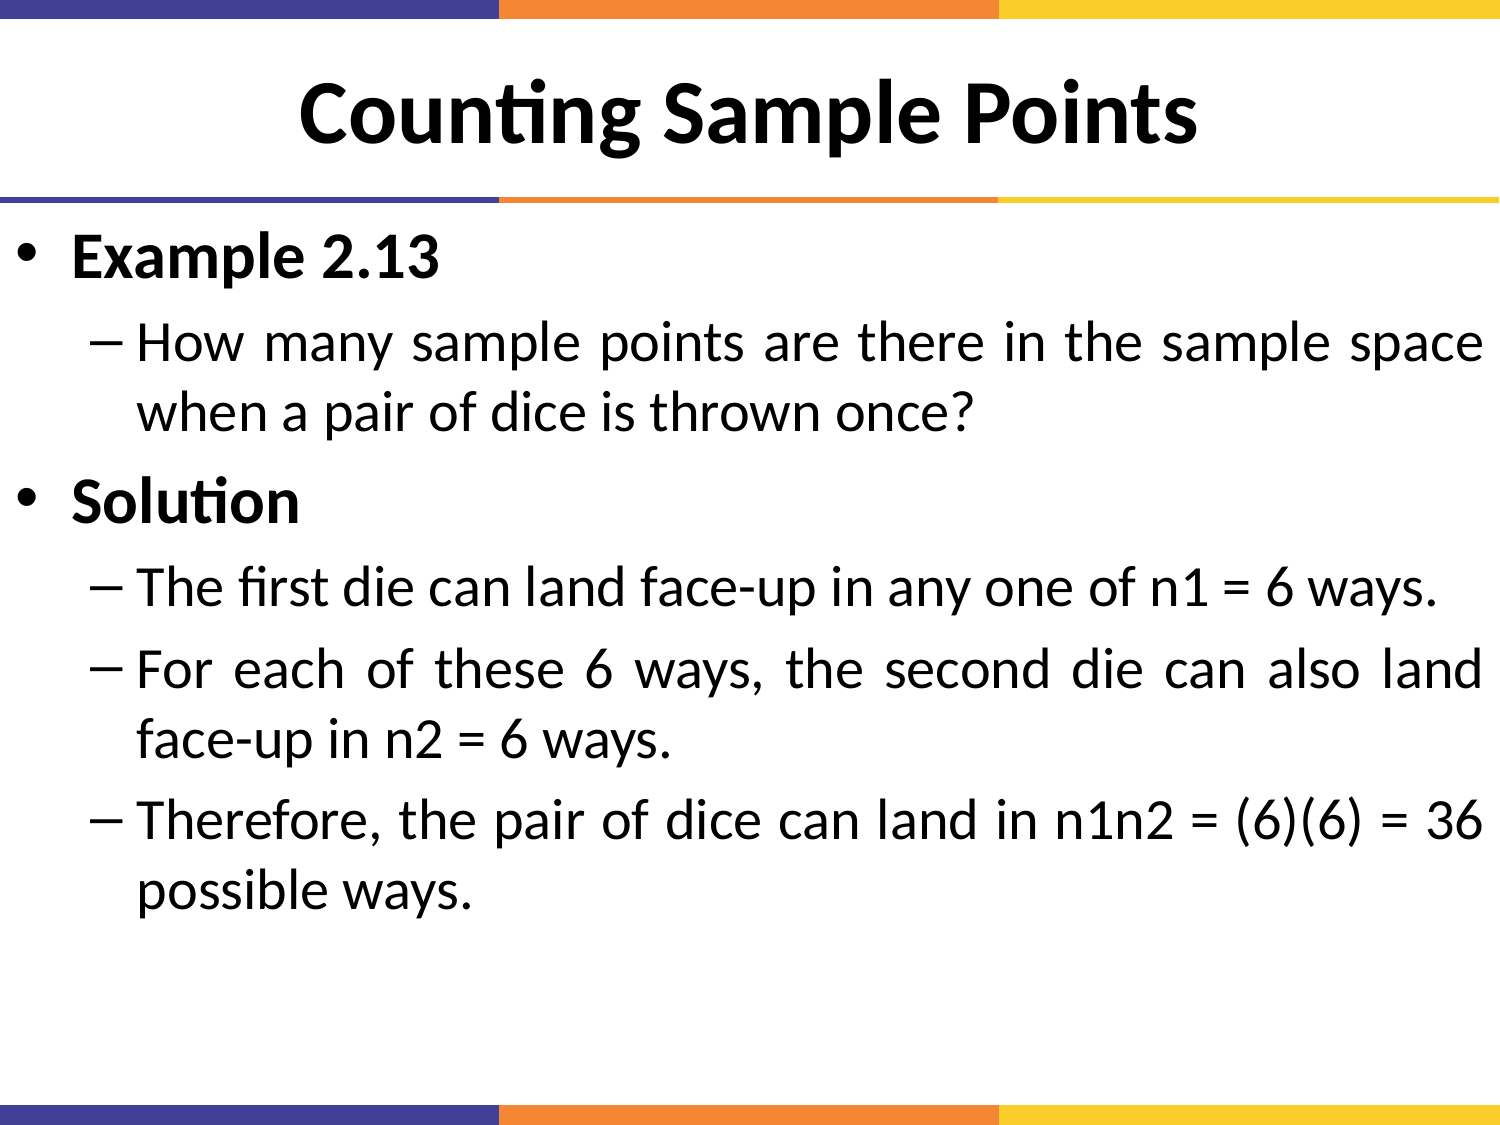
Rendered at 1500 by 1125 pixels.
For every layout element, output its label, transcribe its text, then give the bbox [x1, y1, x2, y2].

title Counting Sample Points [0, 20, 1500, 195]
list Example 2.13 How many sample points are there in the sample space when a pair of dice is thrown once? Solution The first die can land face-up in any one of n1 = 6 ways. For each of these 6 ways, the second die can also land face-up in n2 = 6 ways. Therefore, the pair of dice can land in n1n2 = (6)(6) = 36 possible ways. [0, 203, 1500, 1100]
